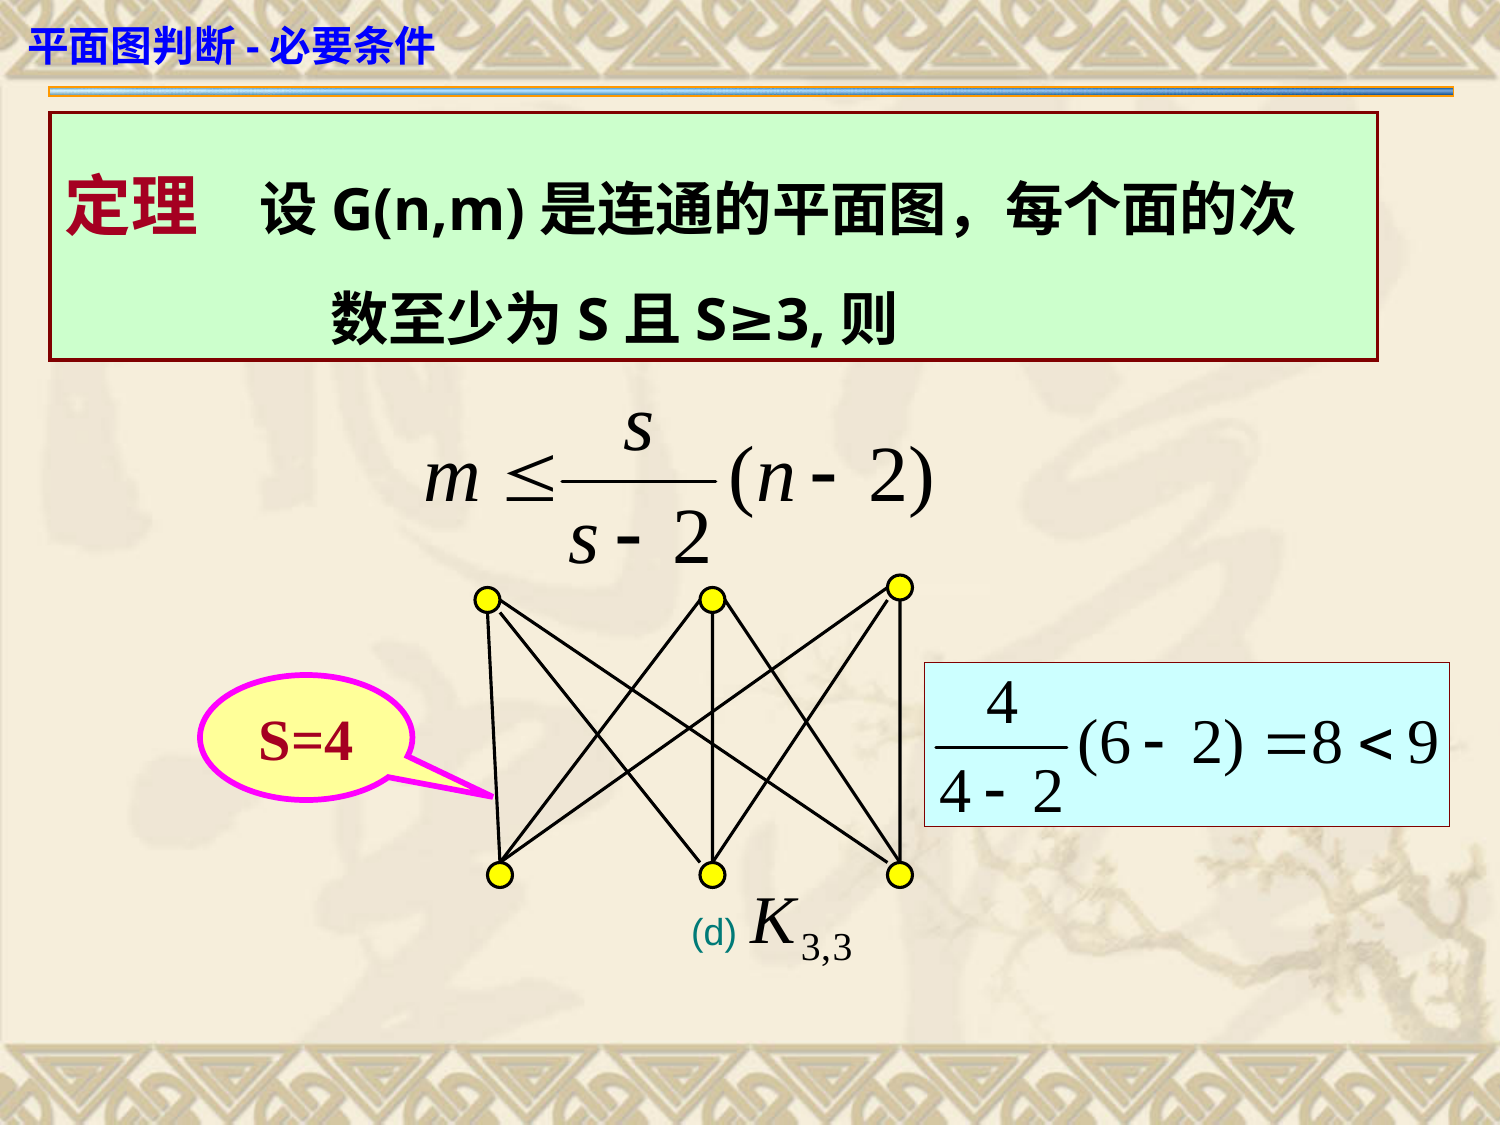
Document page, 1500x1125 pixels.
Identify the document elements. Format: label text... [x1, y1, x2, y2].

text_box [924, 662, 1451, 828]
picture [0, 531, 1500, 1125]
text_box 定理 设G(n,m)是连通的平面图，每个面的次 数至少为S且S≥3,则 [49, 112, 1378, 361]
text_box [410, 374, 952, 581]
picture [0, 0, 1500, 530]
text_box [737, 874, 863, 984]
text_box S=4 [199, 675, 469, 801]
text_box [474, 574, 913, 961]
text_box 平面图判断-必要条件 [12, 12, 591, 78]
